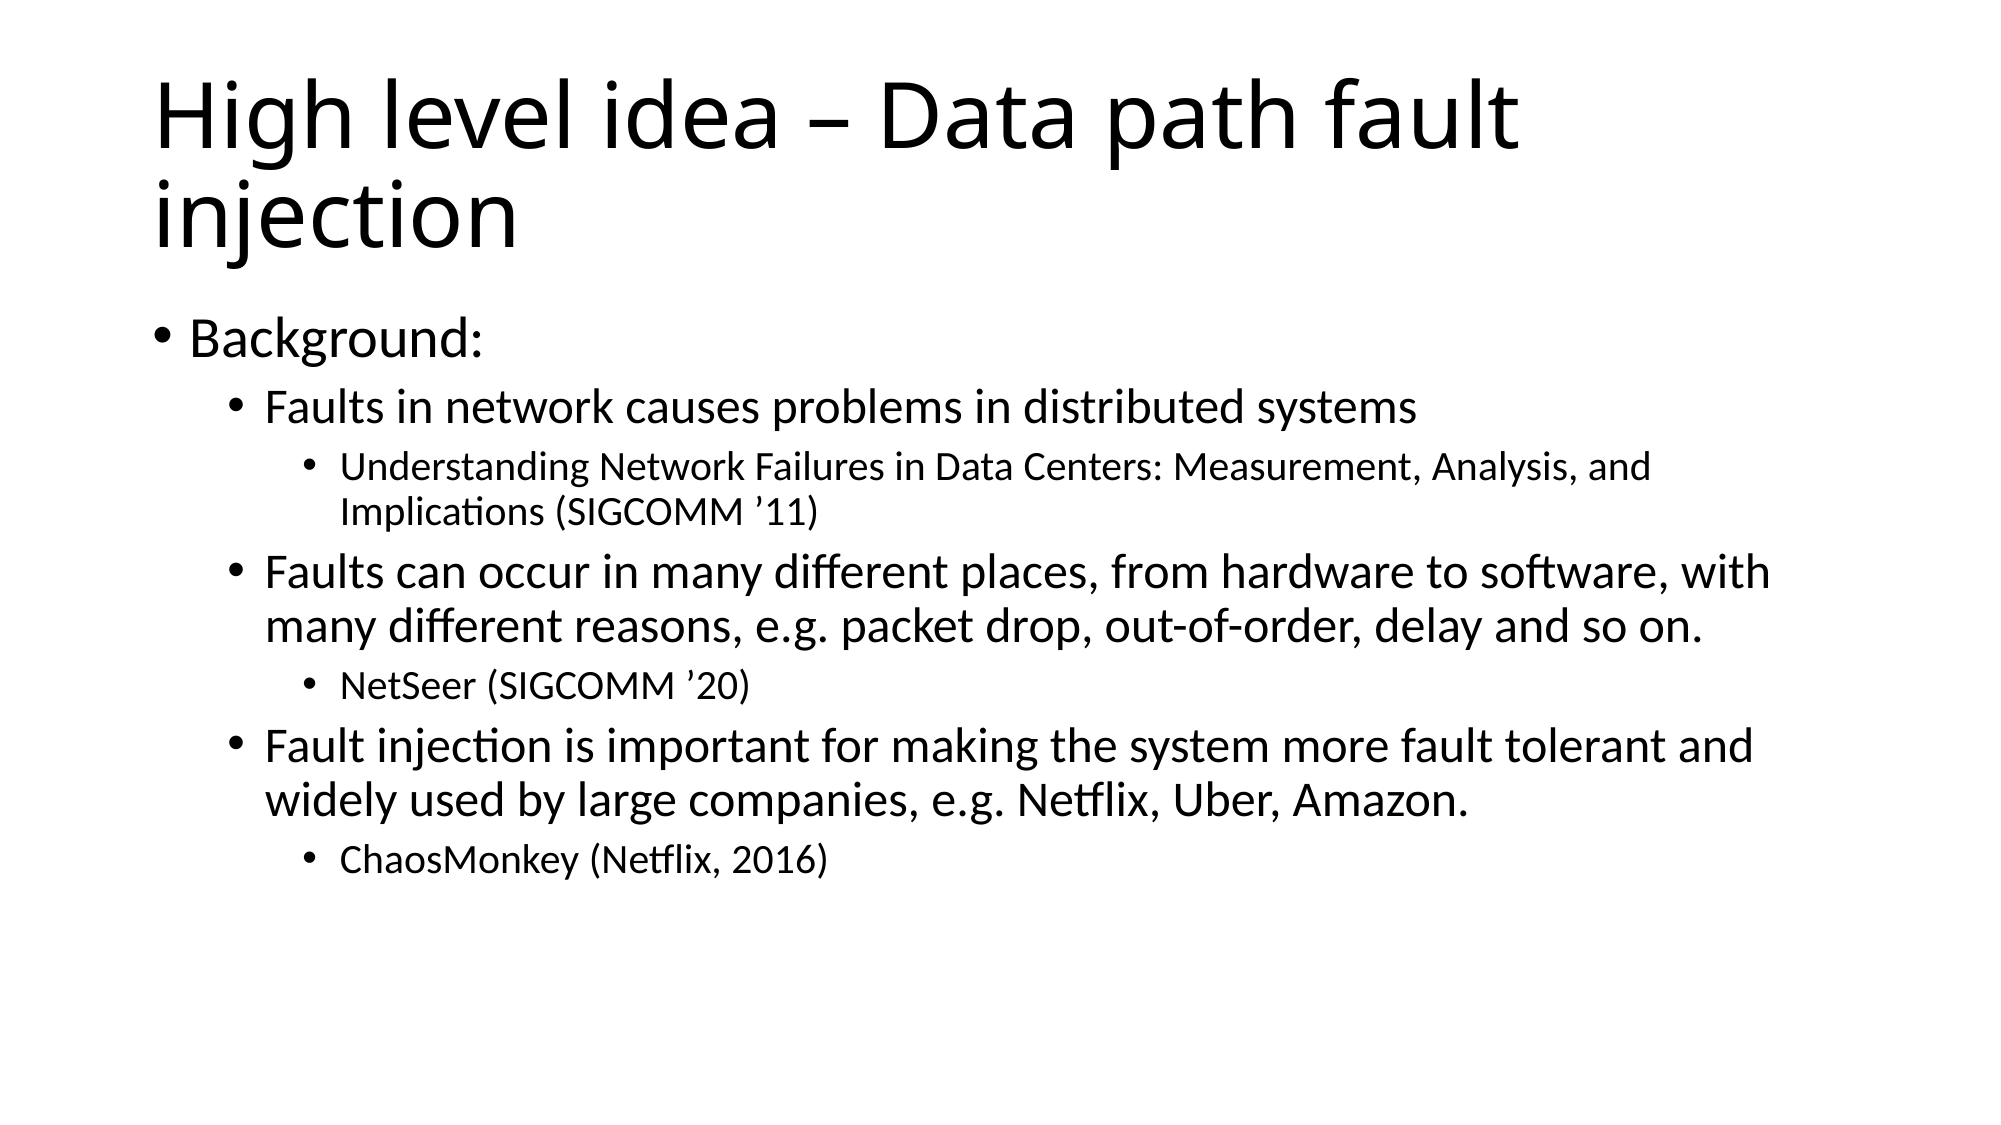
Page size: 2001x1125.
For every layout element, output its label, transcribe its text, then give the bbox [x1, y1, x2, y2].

list Background: Faults in network causes problems in distributed systems Understanding Network Failures in Data Centers: Measurement, Analysis, and Implications (SIGCOMM ’11) Faults can occur in many different places, from hardware to software, with many different reasons, e.g. packet drop, out-of-order, delay and so on. NetSeer (SIGCOMM ’20) Fault injection is important for making the system more fault tolerant and widely used by large companies, e.g. Netflix, Uber, Amazon. ChaosMonkey (Netflix, 2016) [137, 299, 1863, 1066]
title High level idea – Data path fault injection [137, 59, 1863, 278]
